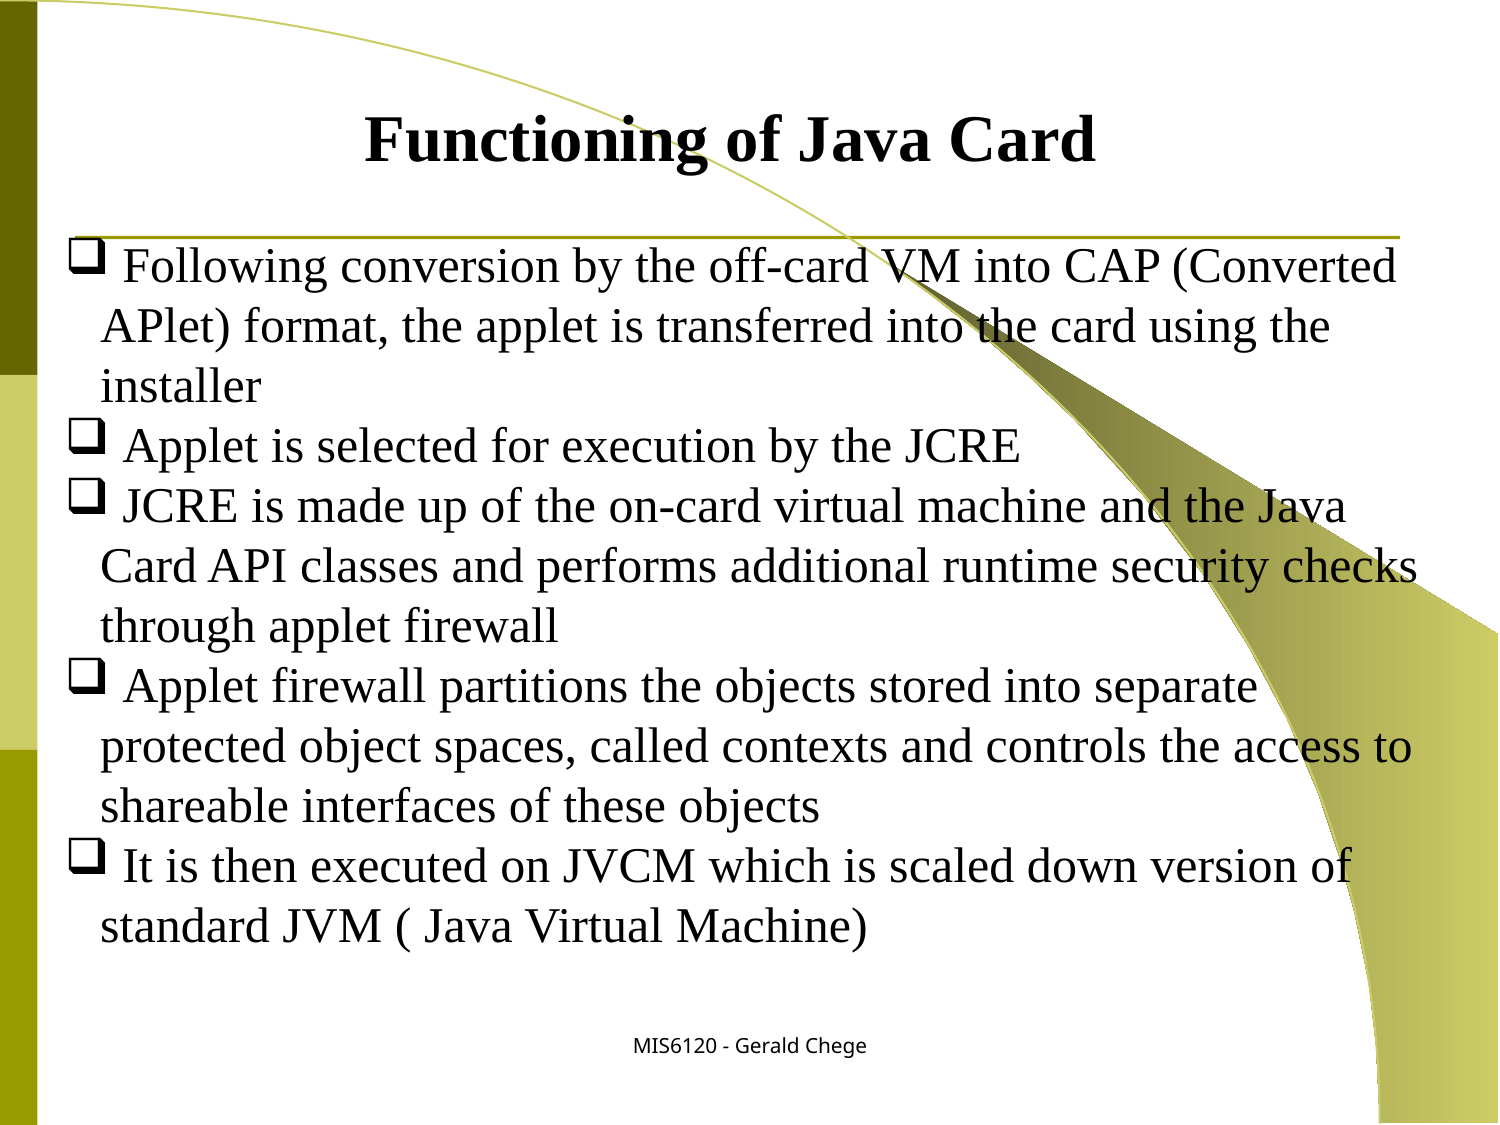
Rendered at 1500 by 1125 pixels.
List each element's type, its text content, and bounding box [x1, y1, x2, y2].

footer MIS6120 - Gerald Chege [512, 1025, 988, 1100]
text_box Functioning of Java Card [62, 87, 1400, 183]
text_box Following conversion by the off-card VM into CAP (Converted APlet) format, the applet is transferred into the card using the installer Applet is selected for execution by the JCRE JCRE is made up of the on-card virtual machine and the Java Card API classes and performs additional runtime security checks through applet firewall Applet firewall partitions the objects stored into separate protected object spaces, called contexts and controls the access to shareable interfaces of these objects It is then executed on JVCM which is scaled down version of standard JVM ( Java Virtual Machine) [50, 224, 1450, 960]
